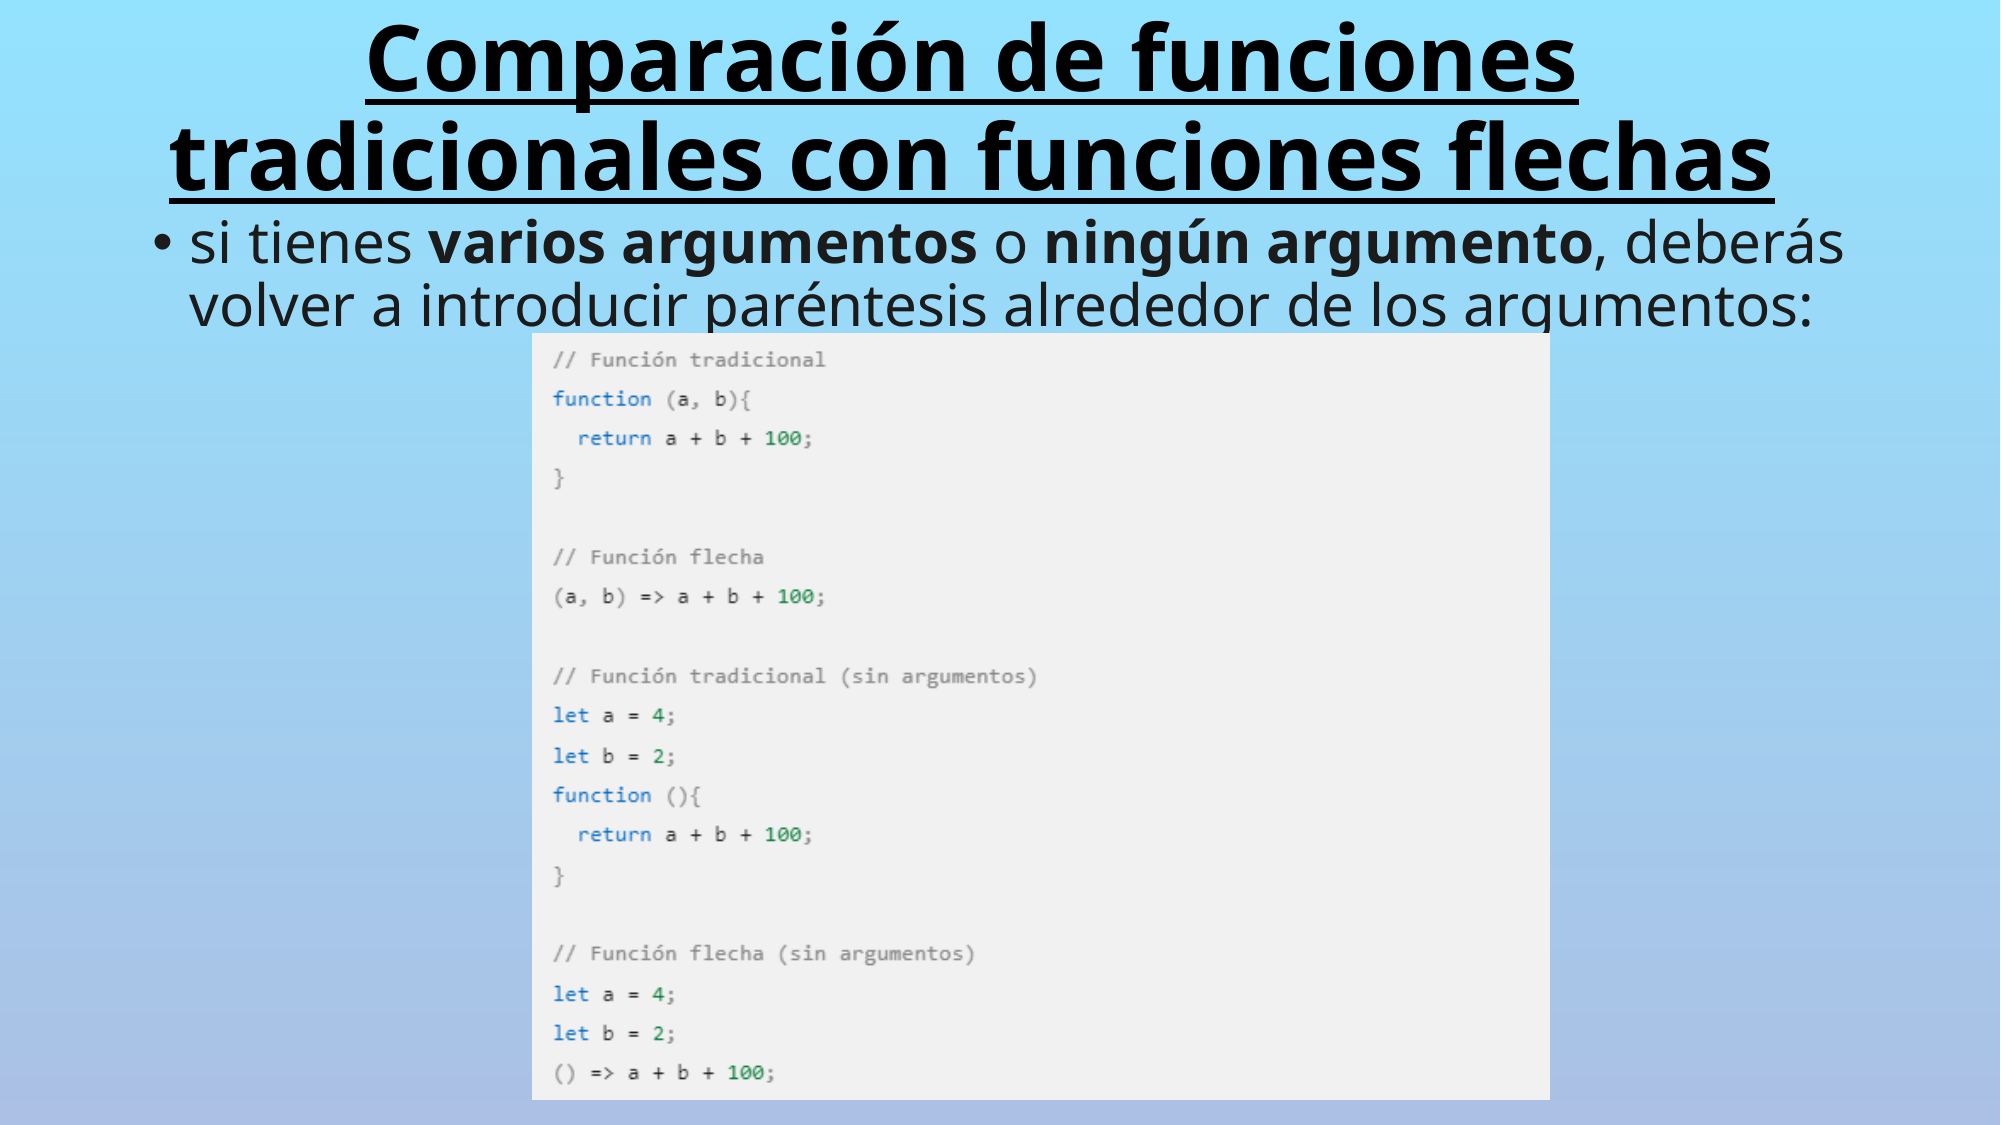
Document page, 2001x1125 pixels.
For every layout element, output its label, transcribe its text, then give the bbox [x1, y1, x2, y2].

title Comparación de funciones tradicionales con funciones flechas [109, 3, 1835, 221]
picture [532, 333, 1550, 1100]
list si tienes varios argumentos o ningún argumento, deberás volver a introducir paréntesis alrededor de los argumentos: [137, 205, 1863, 920]
